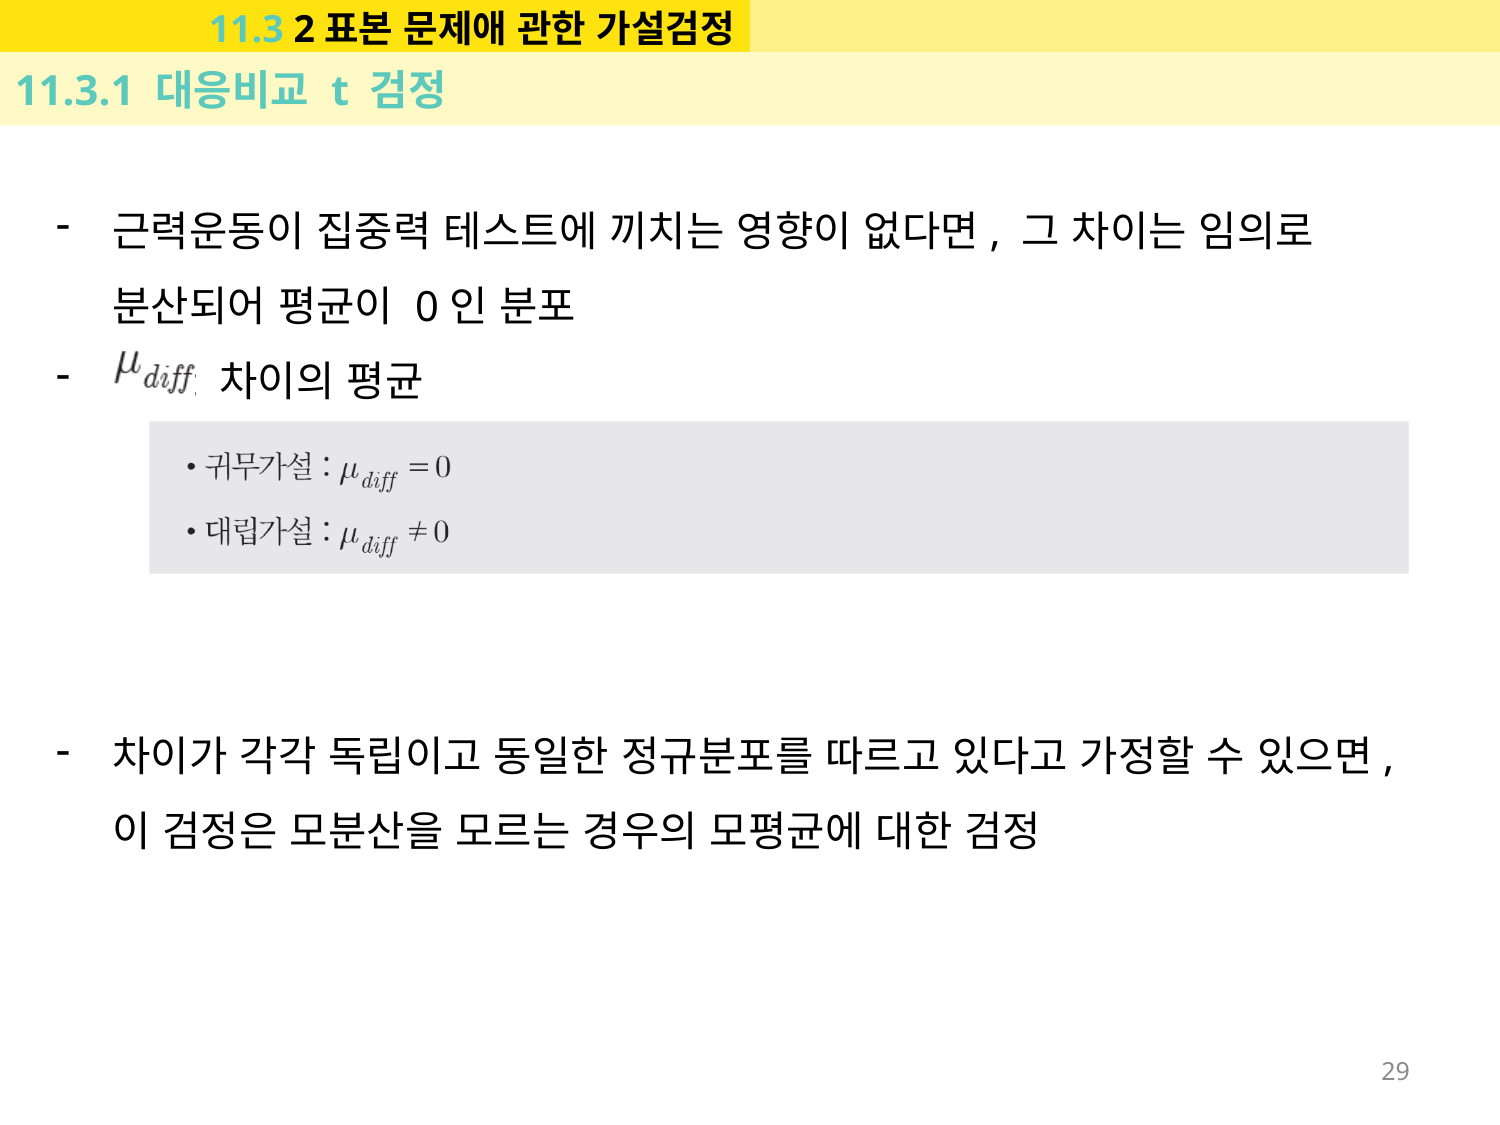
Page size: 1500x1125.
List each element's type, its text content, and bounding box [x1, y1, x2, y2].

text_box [0, 0, 1500, 126]
picture [135, 408, 1427, 587]
picture [111, 346, 195, 398]
slide_number 29 [1074, 1042, 1425, 1103]
text_box 근력운동이 집중력 테스트에 끼치는 영향이 없다면, 그 차이는 임의로 분산되어 평균이 0인 분포 : 차이의 평균 차이가 각각 독립이고 동일한 정규분포를 따르고 있다고 가정할 수 있으면, 이 검정은 모분산을 모르는 경우의 모평균에 대한 검정 [41, 172, 1436, 863]
